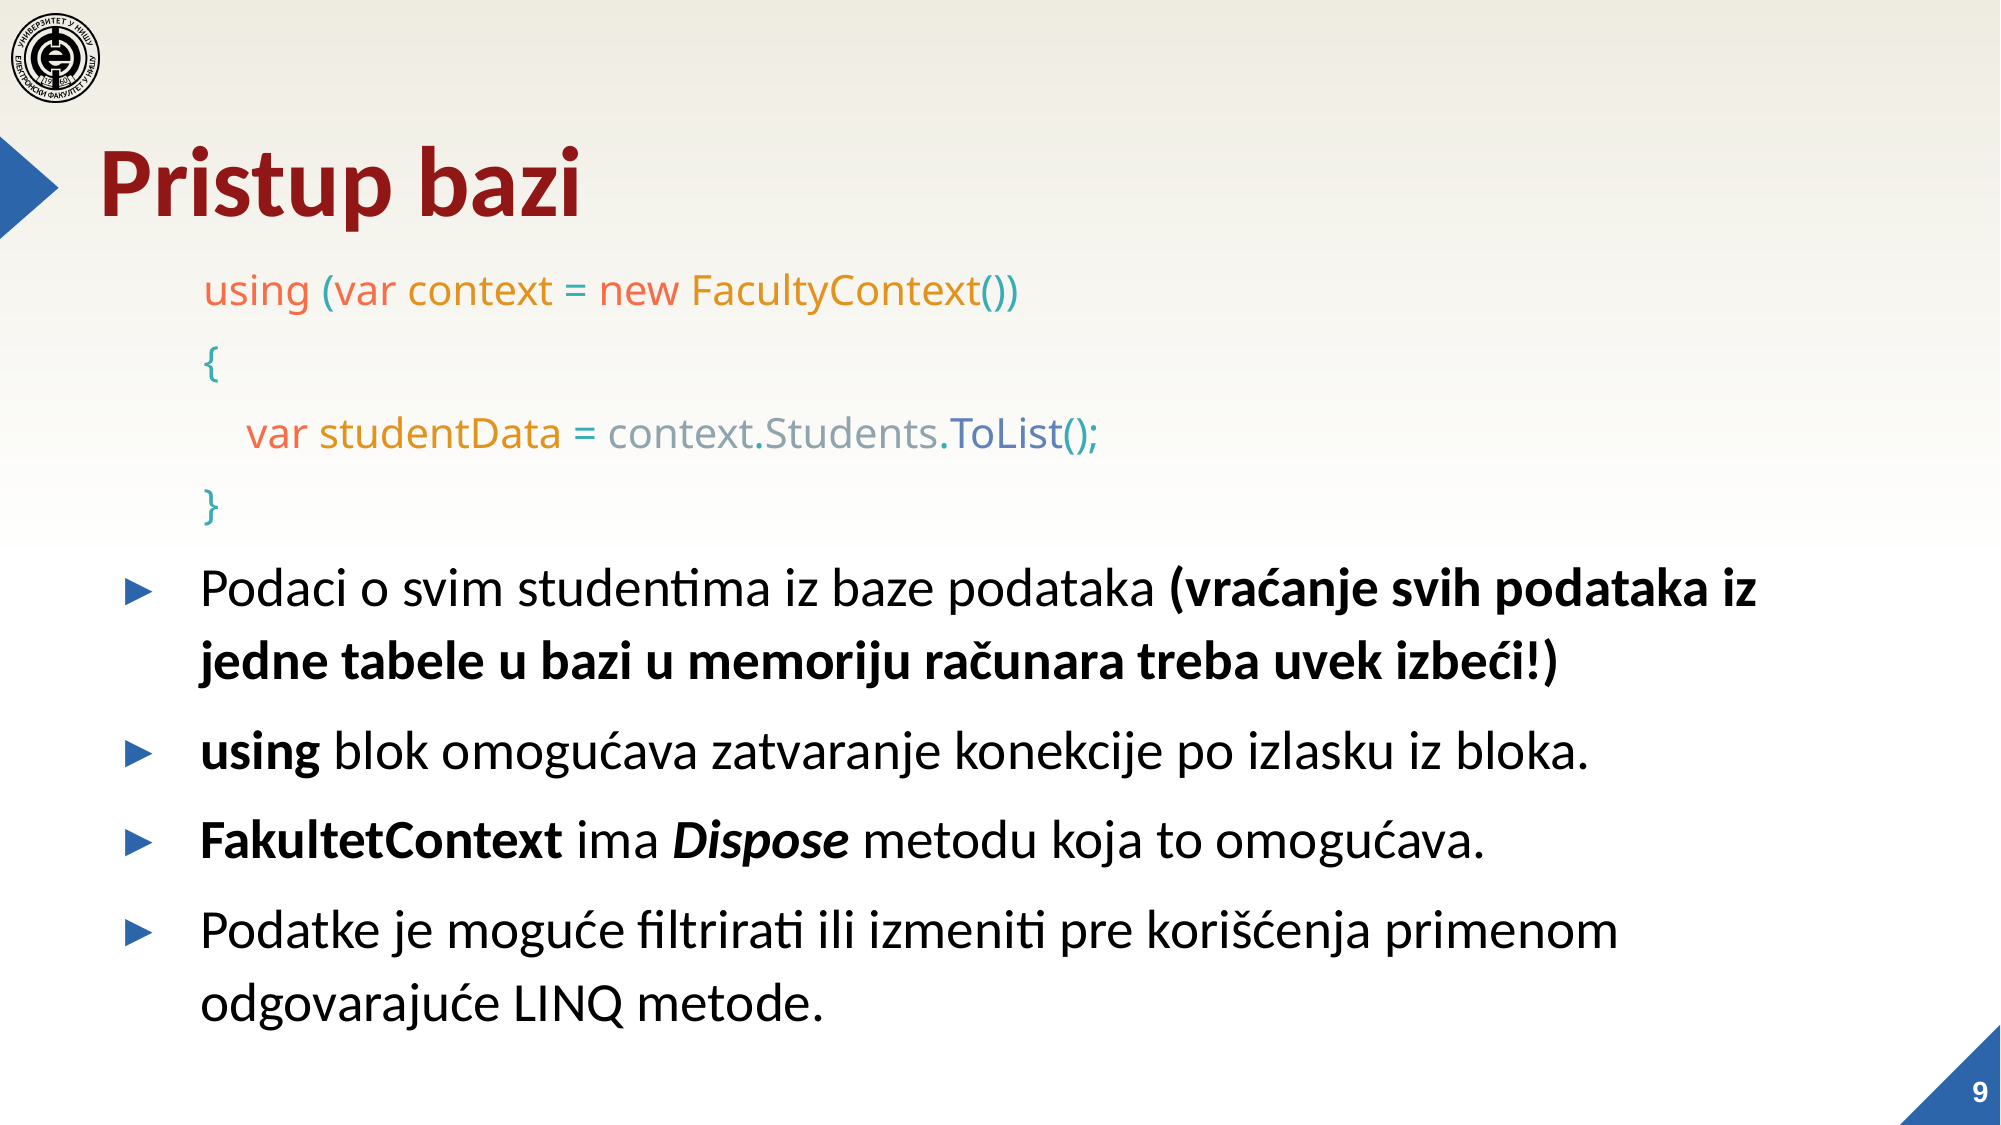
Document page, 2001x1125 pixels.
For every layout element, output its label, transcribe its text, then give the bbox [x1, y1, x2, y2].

slide_number 9 [1946, 1070, 1989, 1109]
picture [11, 13, 100, 103]
title Pristup bazi [99, 109, 1827, 258]
list using (var context = new FacultyContext()) { var studentData = context.Students.ToList(); } Podaci o svim studentima iz baze podataka (vraćanje svih podataka iz jedne tabele u bazi u memoriju računara treba uvek izbeći!) using blok omogućava zatvaranje konekcije po izlasku iz bloka. FakultetContext ima Dispose metodu koja to omogućava. Podatke je moguće filtrirati ili izmeniti pre korišćenja primenom odgovarajuće LINQ metode. [99, 258, 1827, 1084]
